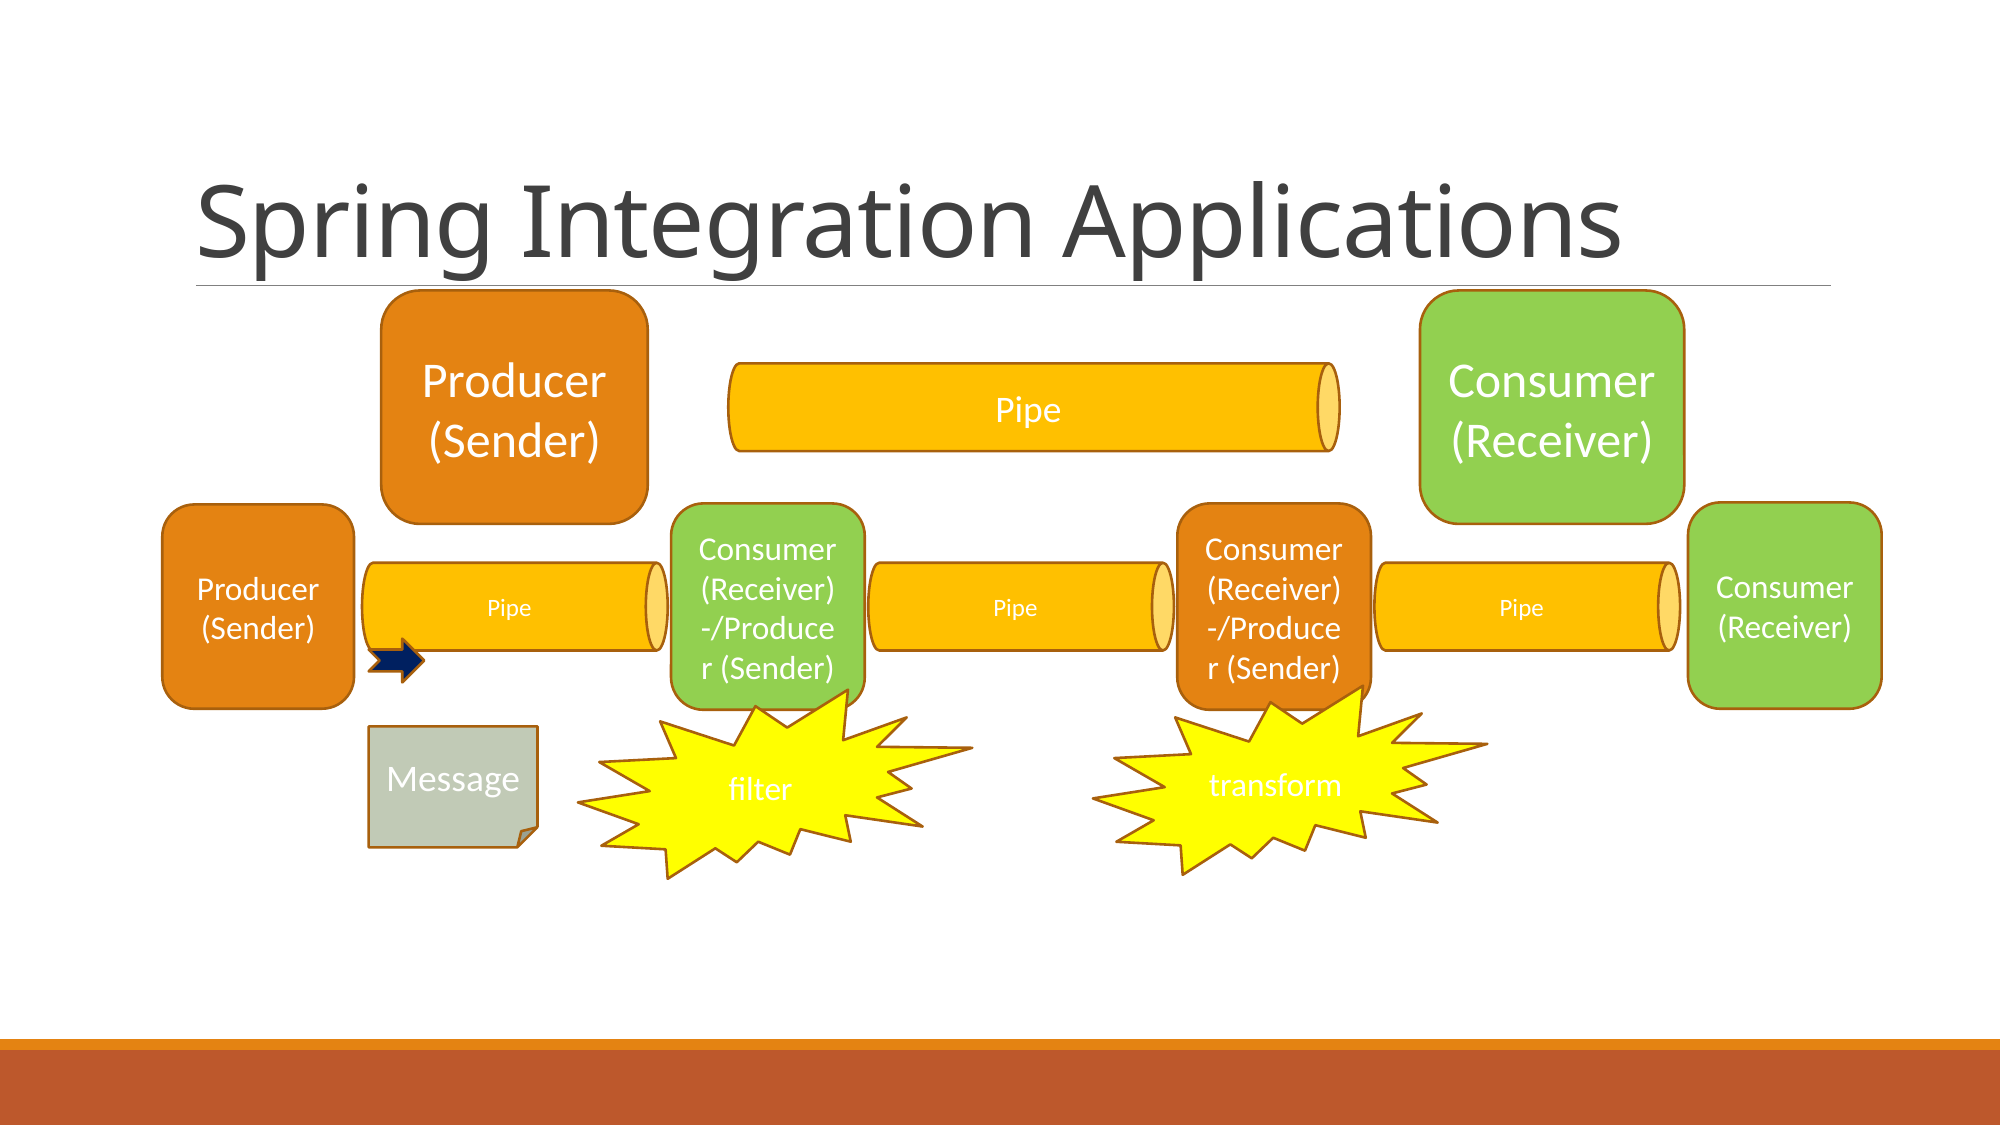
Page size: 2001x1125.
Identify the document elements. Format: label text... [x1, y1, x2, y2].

text_box Consumer (Receiver) [1686, 501, 1883, 711]
text_box [367, 637, 426, 684]
text_box filter [576, 688, 974, 880]
text_box Pipe [866, 561, 1175, 652]
title Spring Integration Applications [180, 47, 1830, 285]
text_box Consumer (Receiver) -/Producer (Sender) [669, 502, 867, 712]
text_box Producer (Sender) [160, 503, 356, 711]
text_box transform [1091, 684, 1489, 877]
text_box Consumer (Receiver) -/Producer (Sender) [1175, 502, 1373, 712]
text_box Pipe [1373, 561, 1682, 652]
text_box Message [367, 725, 539, 849]
text_box Producer (Sender) [379, 289, 650, 526]
text_box Consumer (Receiver) [1418, 289, 1686, 526]
text_box Pipe [726, 362, 1341, 453]
text_box Pipe [360, 561, 670, 652]
